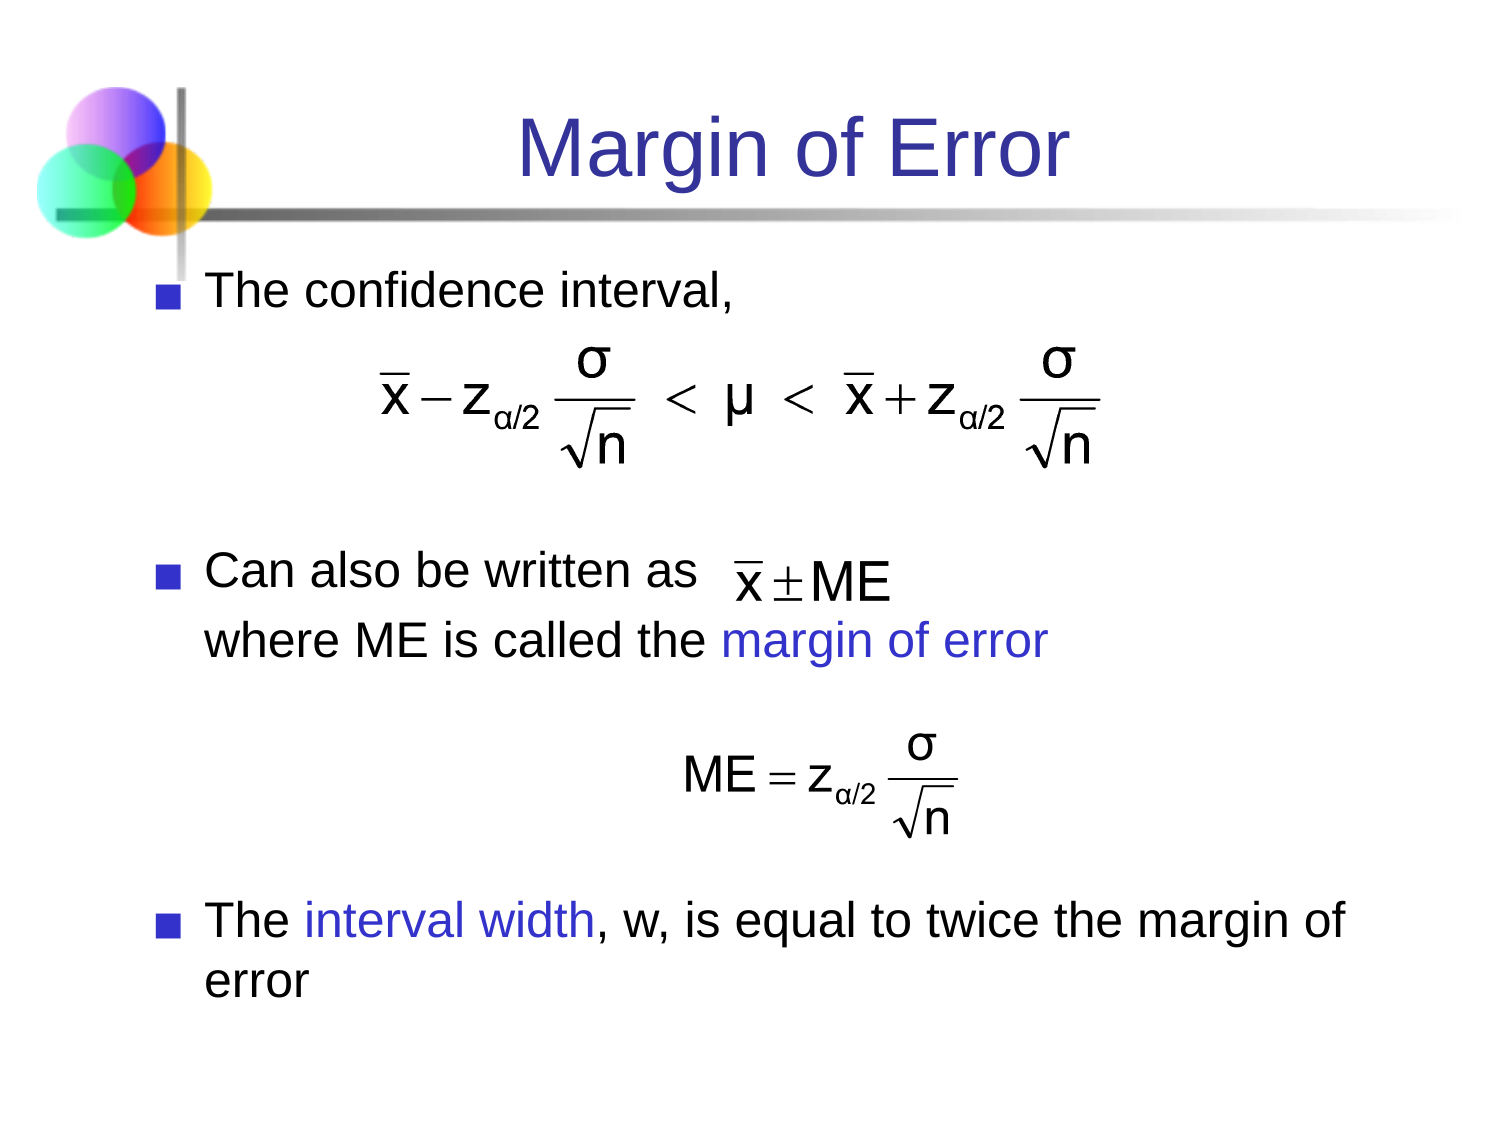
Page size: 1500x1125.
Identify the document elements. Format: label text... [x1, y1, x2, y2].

picture [37, 87, 1463, 281]
list The confidence interval, Can also be written as where ME is called the margin of error The interval width, w, is equal to twice the margin of error [137, 250, 1463, 1050]
picture [677, 712, 967, 851]
title Margin of Error [188, 37, 1400, 200]
picture [725, 550, 901, 611]
picture [371, 322, 1114, 482]
